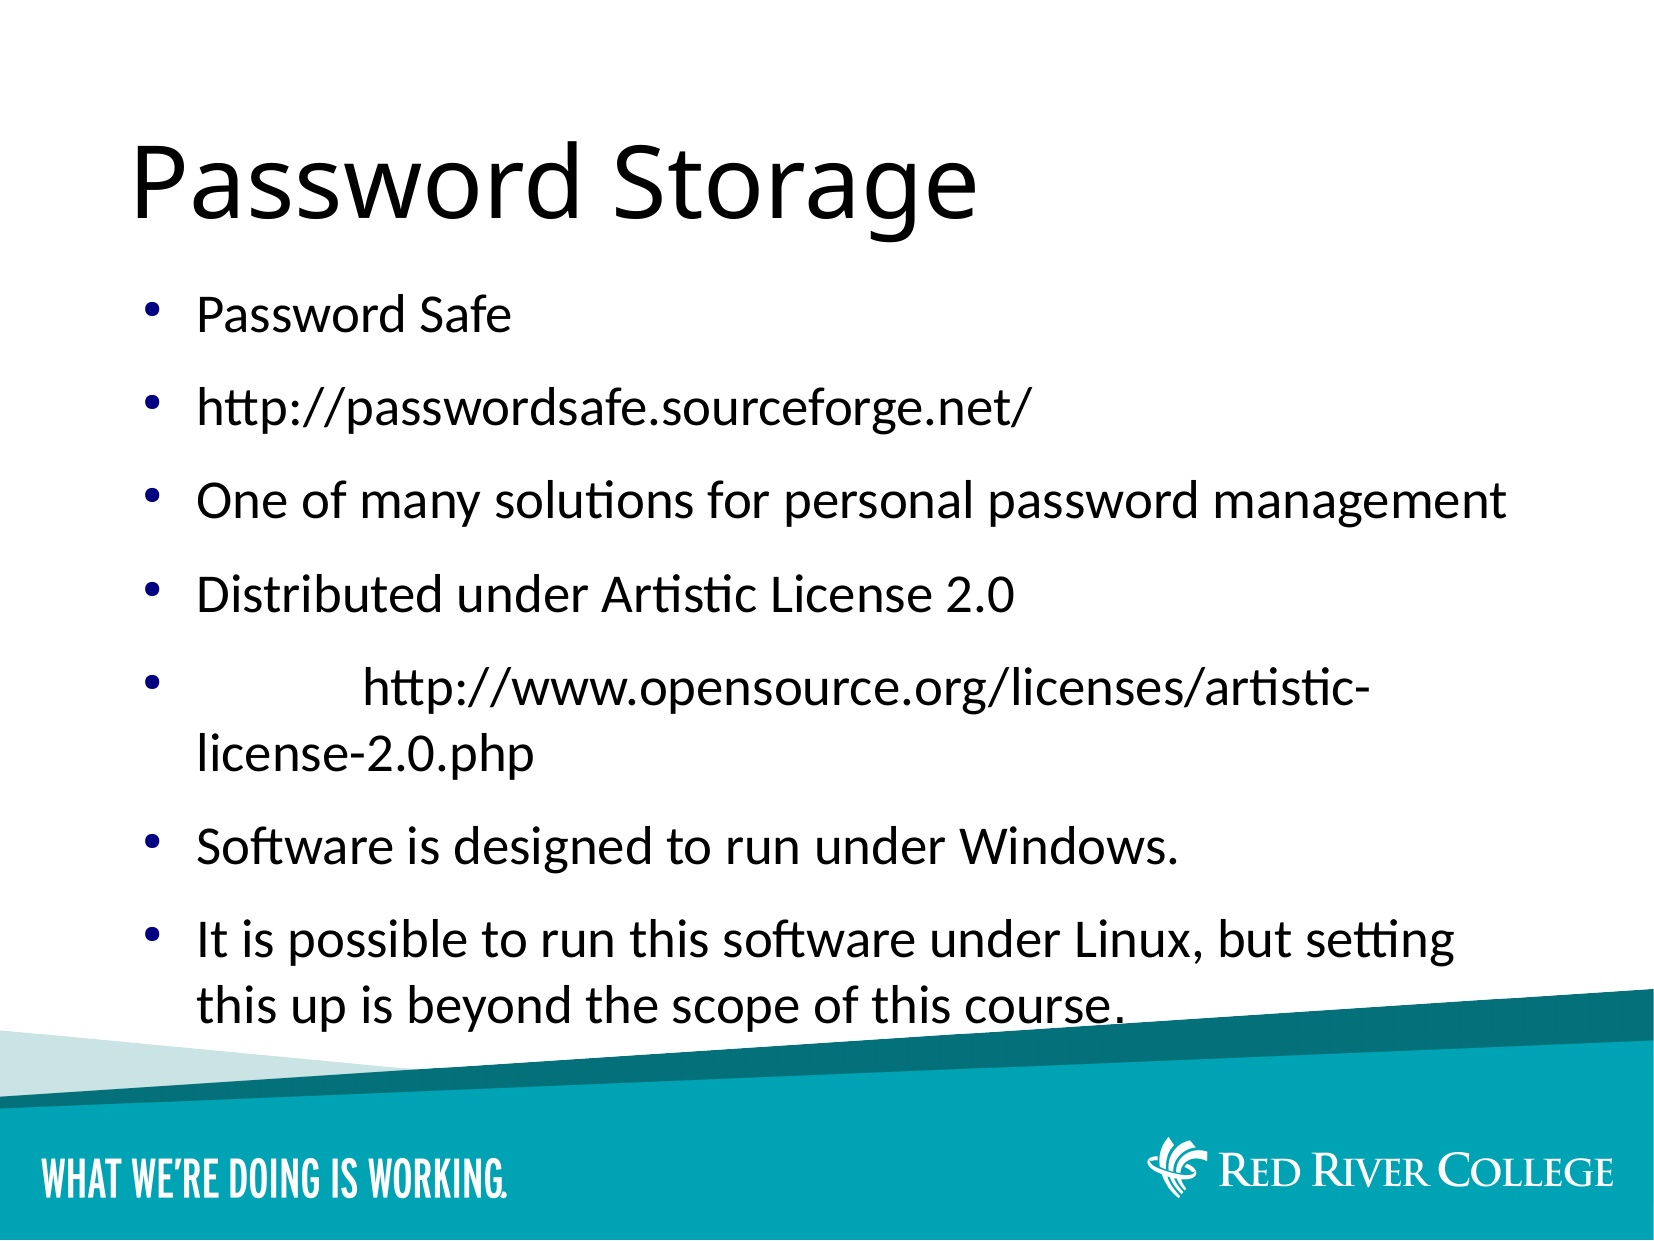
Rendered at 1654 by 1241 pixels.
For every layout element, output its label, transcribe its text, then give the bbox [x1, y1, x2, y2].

title Password Storage [113, 66, 1540, 306]
list Password Safe http://passwordsafe.sourceforge.net/ One of many solutions for personal password management Distributed under Artistic License 2.0 http://www.opensource.org/licenses/artistic-license-2.0.php Software is designed to run under Windows. It is possible to run this software under Linux, but setting this up is beyond the scope of this course. [109, 270, 1536, 1057]
picture [0, 0, 1654, 1240]
